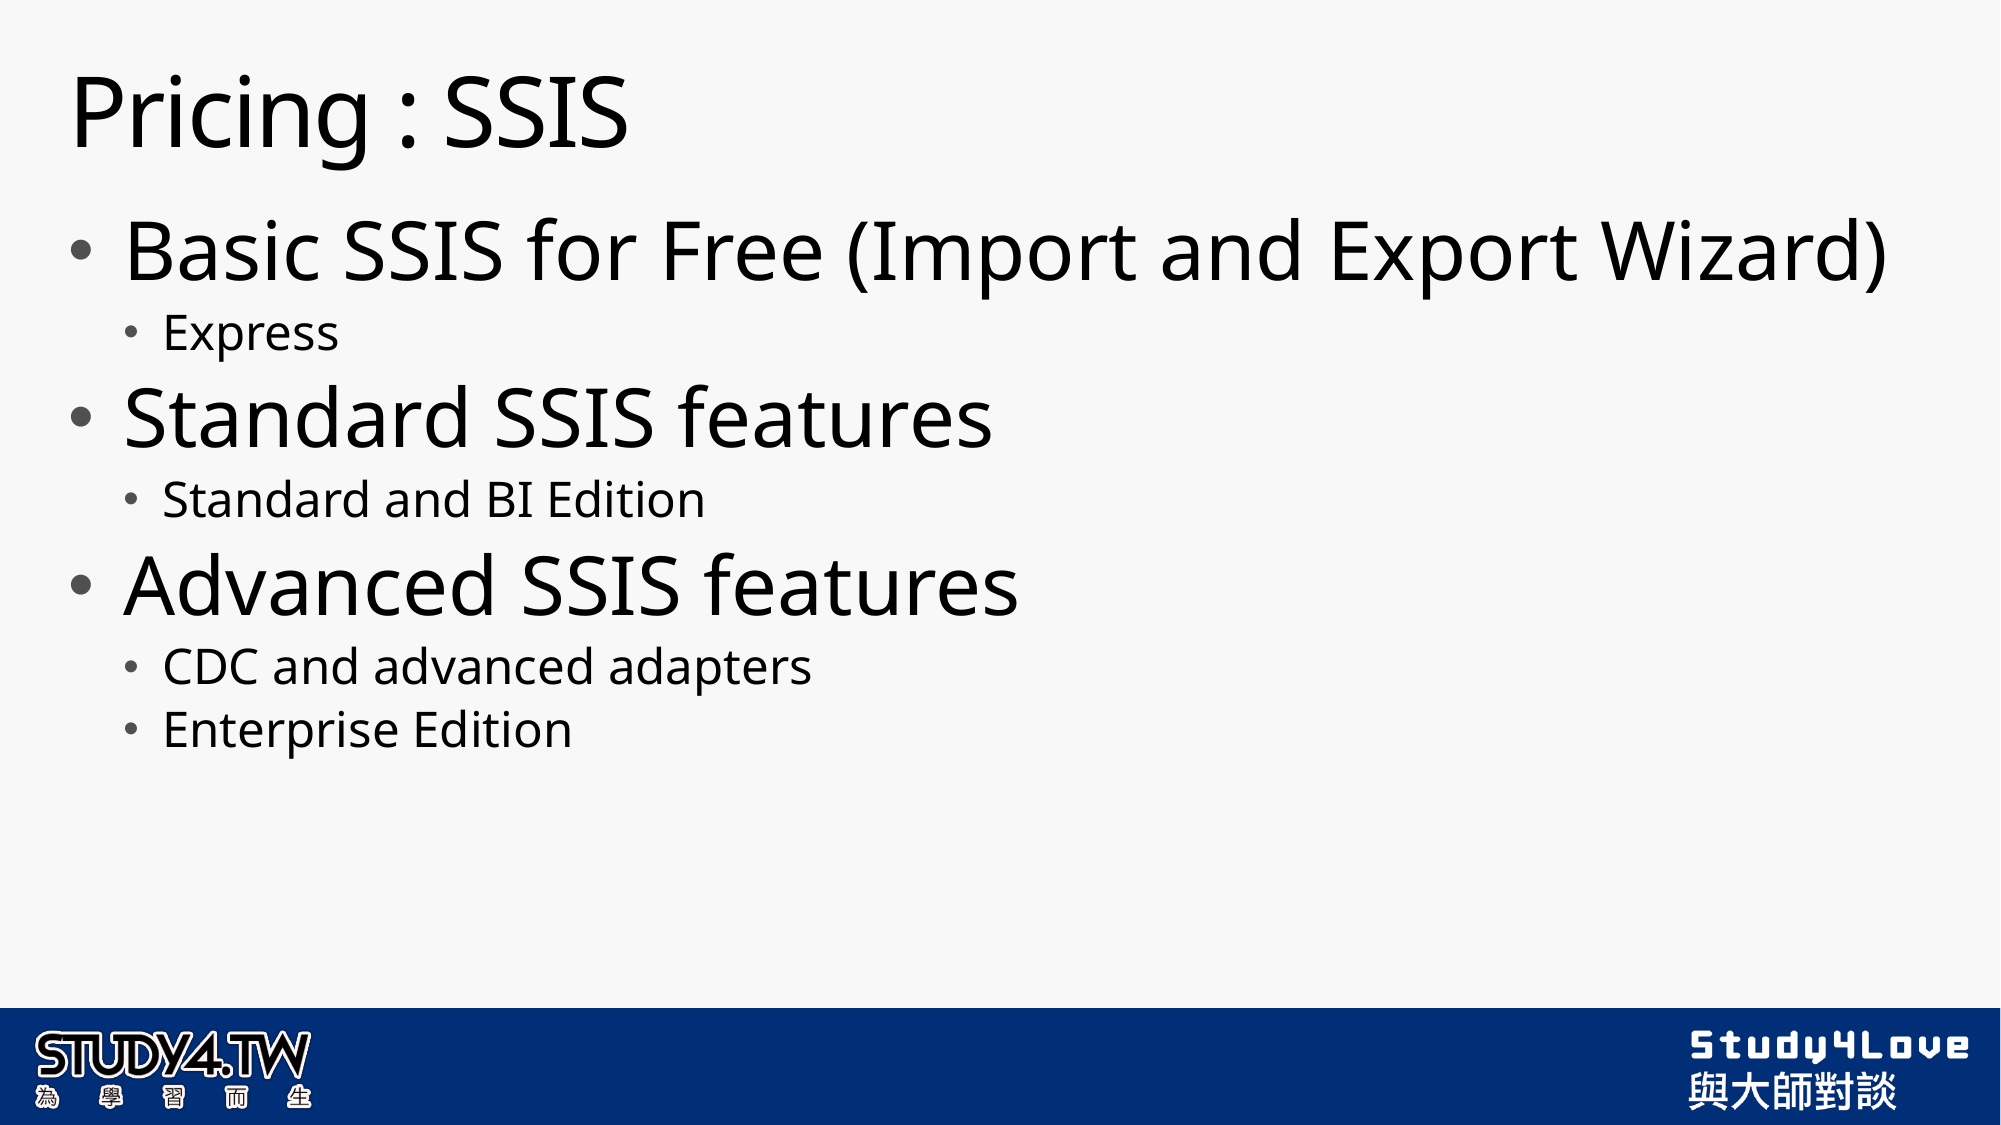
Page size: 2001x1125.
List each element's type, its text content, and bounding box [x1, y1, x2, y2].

title Pricing : SSIS [44, 47, 1957, 196]
picture [25, 1018, 322, 1115]
list Basic SSIS for Free (Import and Export Wizard) Express Standard SSIS features Standard and BI Edition Advanced SSIS features CDC and advanced adapters Enterprise Edition [44, 196, 1956, 794]
picture [1678, 1017, 1975, 1121]
